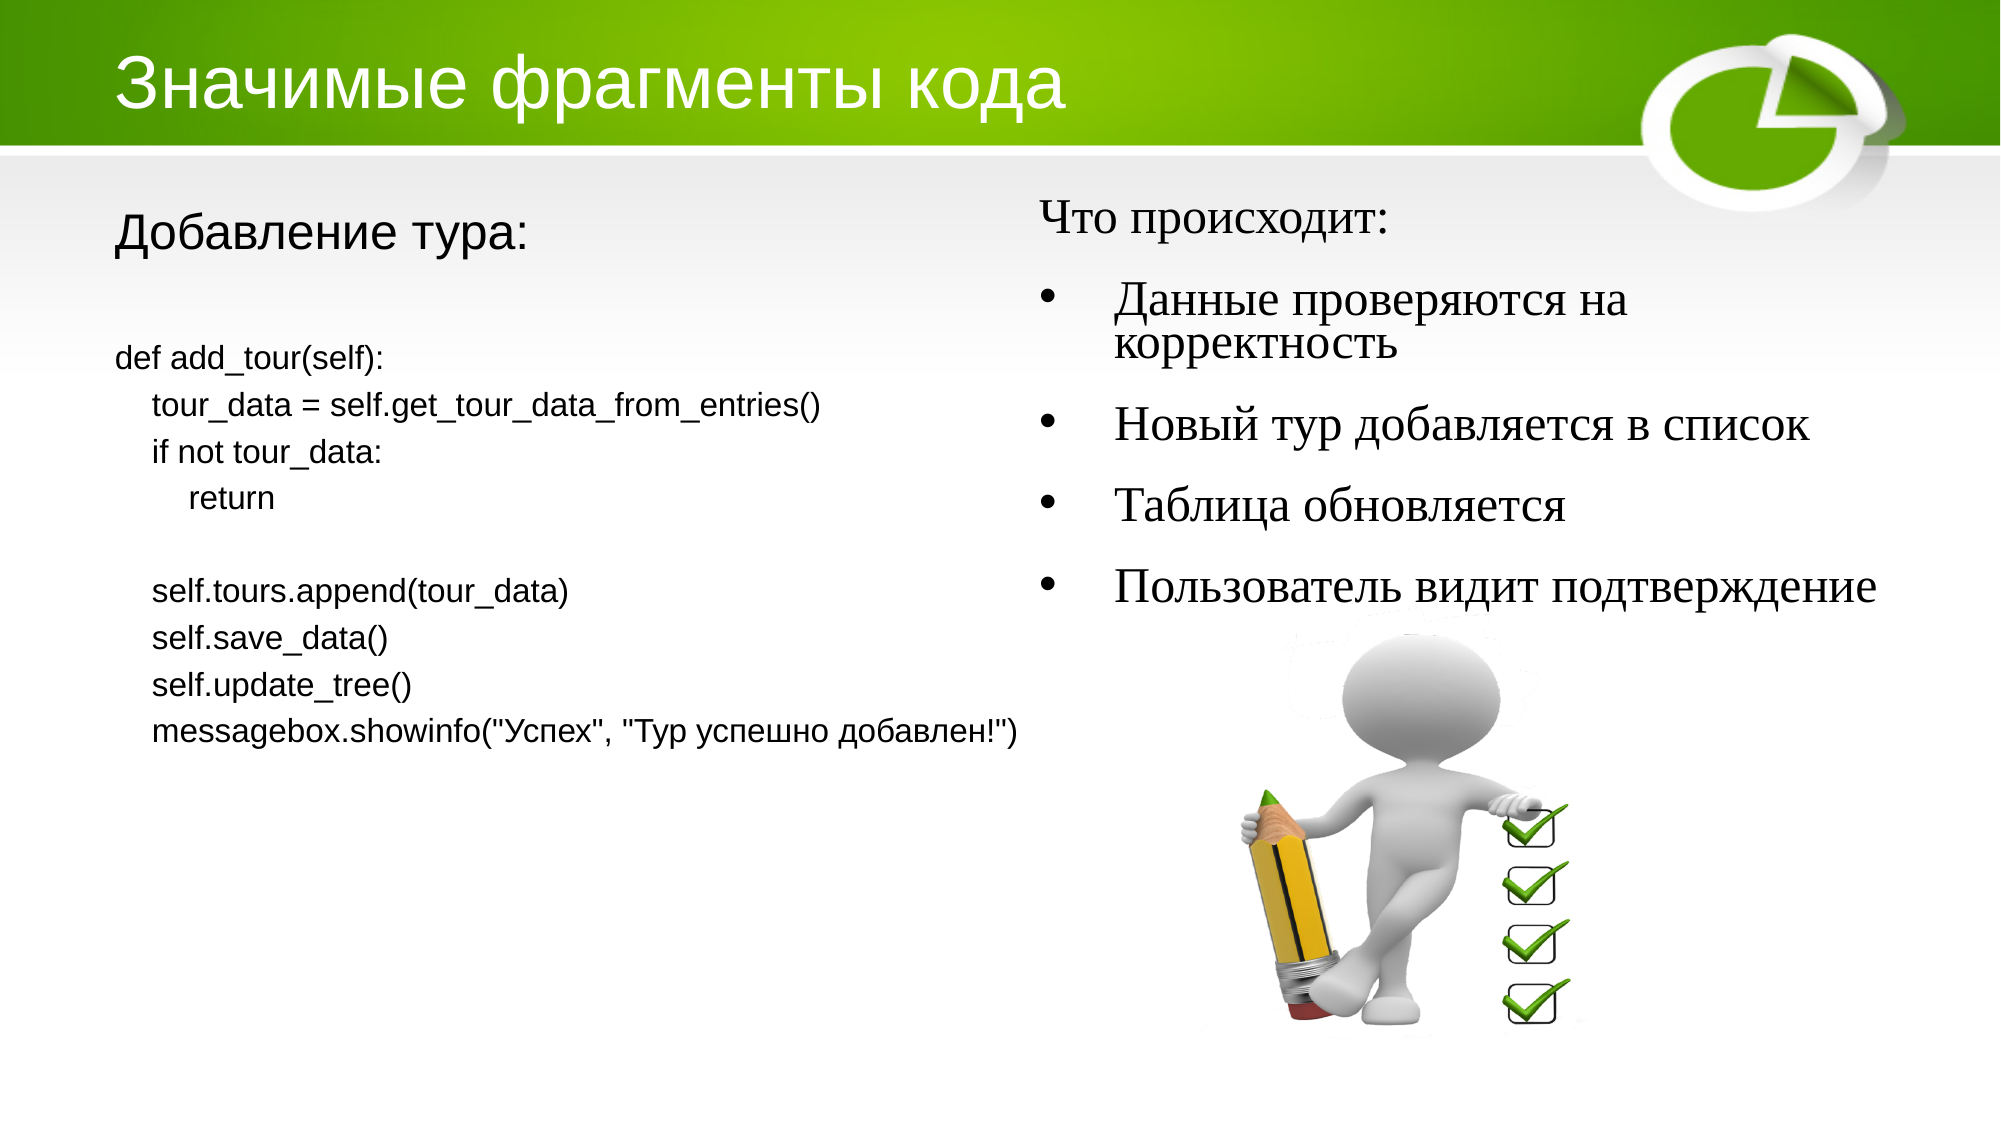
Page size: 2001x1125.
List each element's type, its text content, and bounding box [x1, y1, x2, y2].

text_box Что происходит: Данные проверяются на корректность Новый тур добавляется в список Таблица обновляется Пользователь видит подтверждение [1024, 192, 1900, 621]
title Значимые фрагменты кода [99, 30, 1901, 127]
picture [0, 0, 2001, 1125]
list Добавление тура: def add_tour(self): tour_data = self.get_tour_data_from_entries() if not tour_data: return self.tours.append(tour_data) self.save_data() self.update_tree() messagebox.showinfo("Успех", "Тур успешно добавлен!") [99, 192, 1051, 1006]
